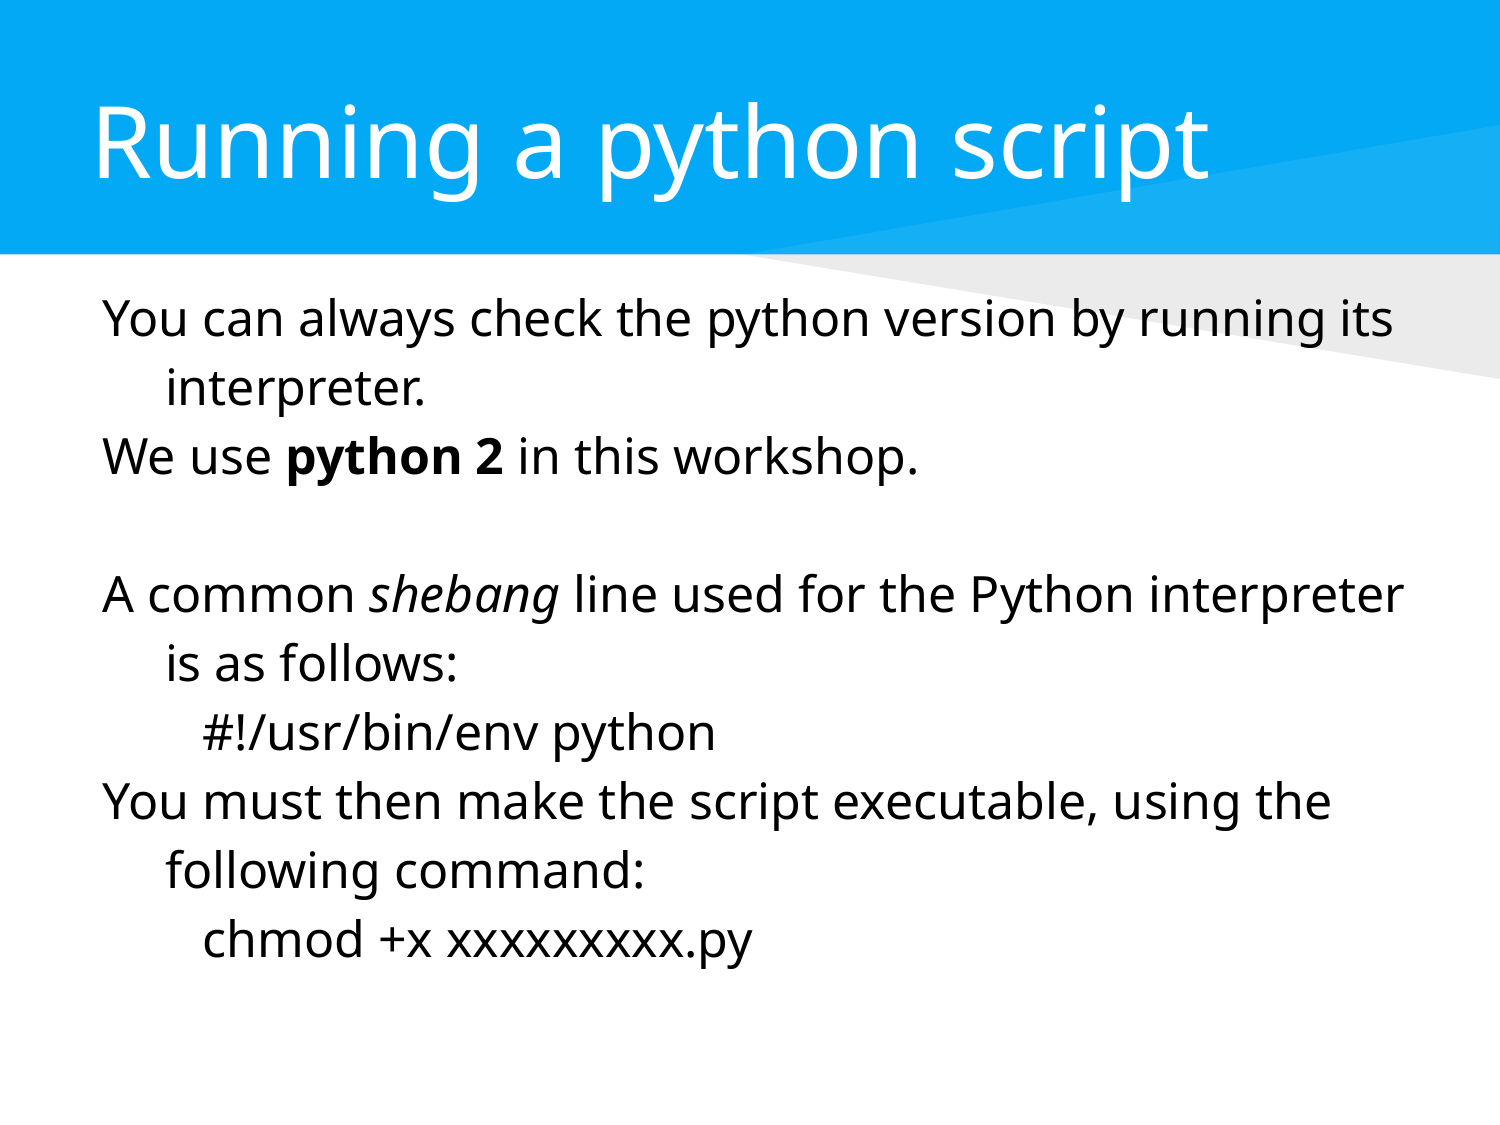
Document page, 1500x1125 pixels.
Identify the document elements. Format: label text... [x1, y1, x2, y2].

list You can always check the python version by running its interpreter. We use python 2 in this workshop. A common shebang line used for the Python interpreter is as follows: #!/usr/bin/env python You must then make the script executable, using the following command: chmod +x xxxxxxxxx.py [75, 262, 1425, 1078]
title Running a python script [75, 45, 1425, 233]
